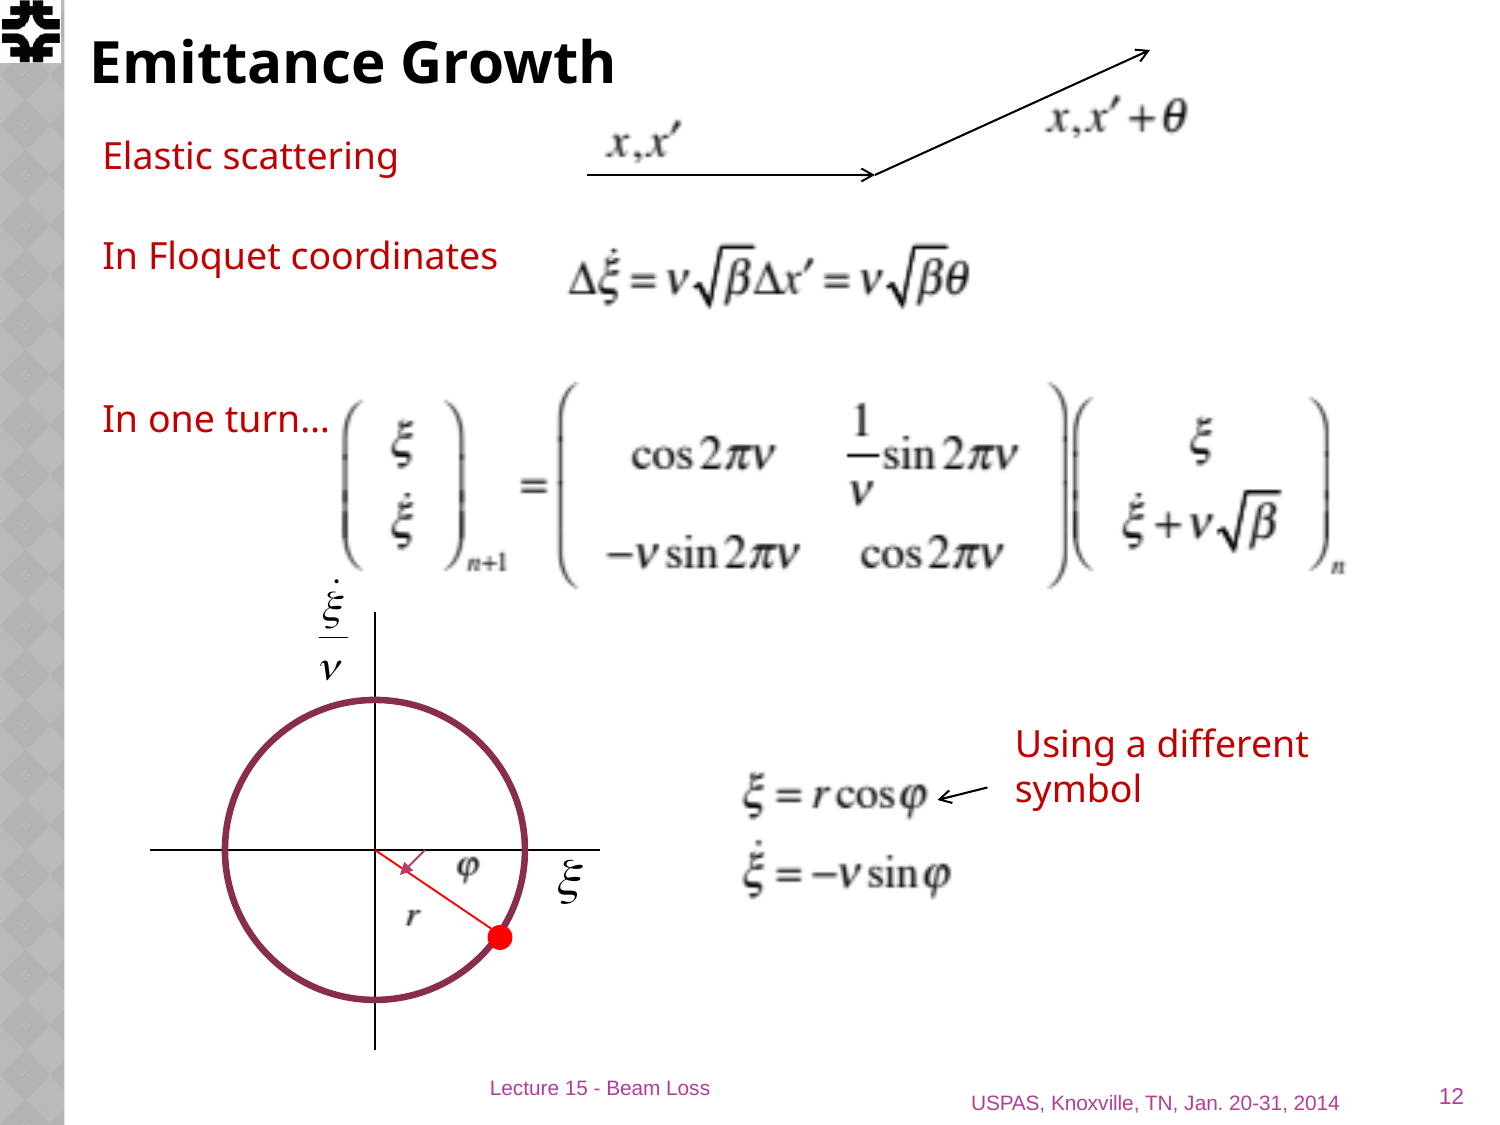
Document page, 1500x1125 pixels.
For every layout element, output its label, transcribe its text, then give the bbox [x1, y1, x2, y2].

text_box In one turn… [87, 387, 331, 448]
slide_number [863, 1077, 1355, 1115]
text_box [453, 853, 483, 888]
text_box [400, 904, 425, 932]
text_box Elastic scattering [87, 124, 438, 185]
text_box [484, 921, 516, 954]
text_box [374, 849, 492, 929]
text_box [337, 374, 1351, 594]
text_box [221, 696, 369, 848]
text_box [496, 860, 528, 924]
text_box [737, 762, 958, 901]
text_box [549, 849, 592, 917]
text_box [937, 786, 988, 801]
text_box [562, 237, 976, 313]
footer Lecture 15 - Beam Loss [125, 1062, 725, 1100]
slide_number 12 [1367, 1071, 1465, 1110]
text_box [874, 49, 1151, 176]
title Emittance Growth [82, 19, 1476, 96]
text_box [1040, 87, 1198, 145]
text_box In Floquet coordinates [87, 224, 613, 285]
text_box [399, 849, 426, 876]
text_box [312, 574, 355, 690]
text_box Using a different symbol [999, 712, 1350, 818]
text_box [221, 860, 369, 1004]
picture [0, 0, 61, 63]
text_box [380, 696, 529, 848]
text_box [380, 938, 491, 1004]
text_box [599, 111, 688, 170]
